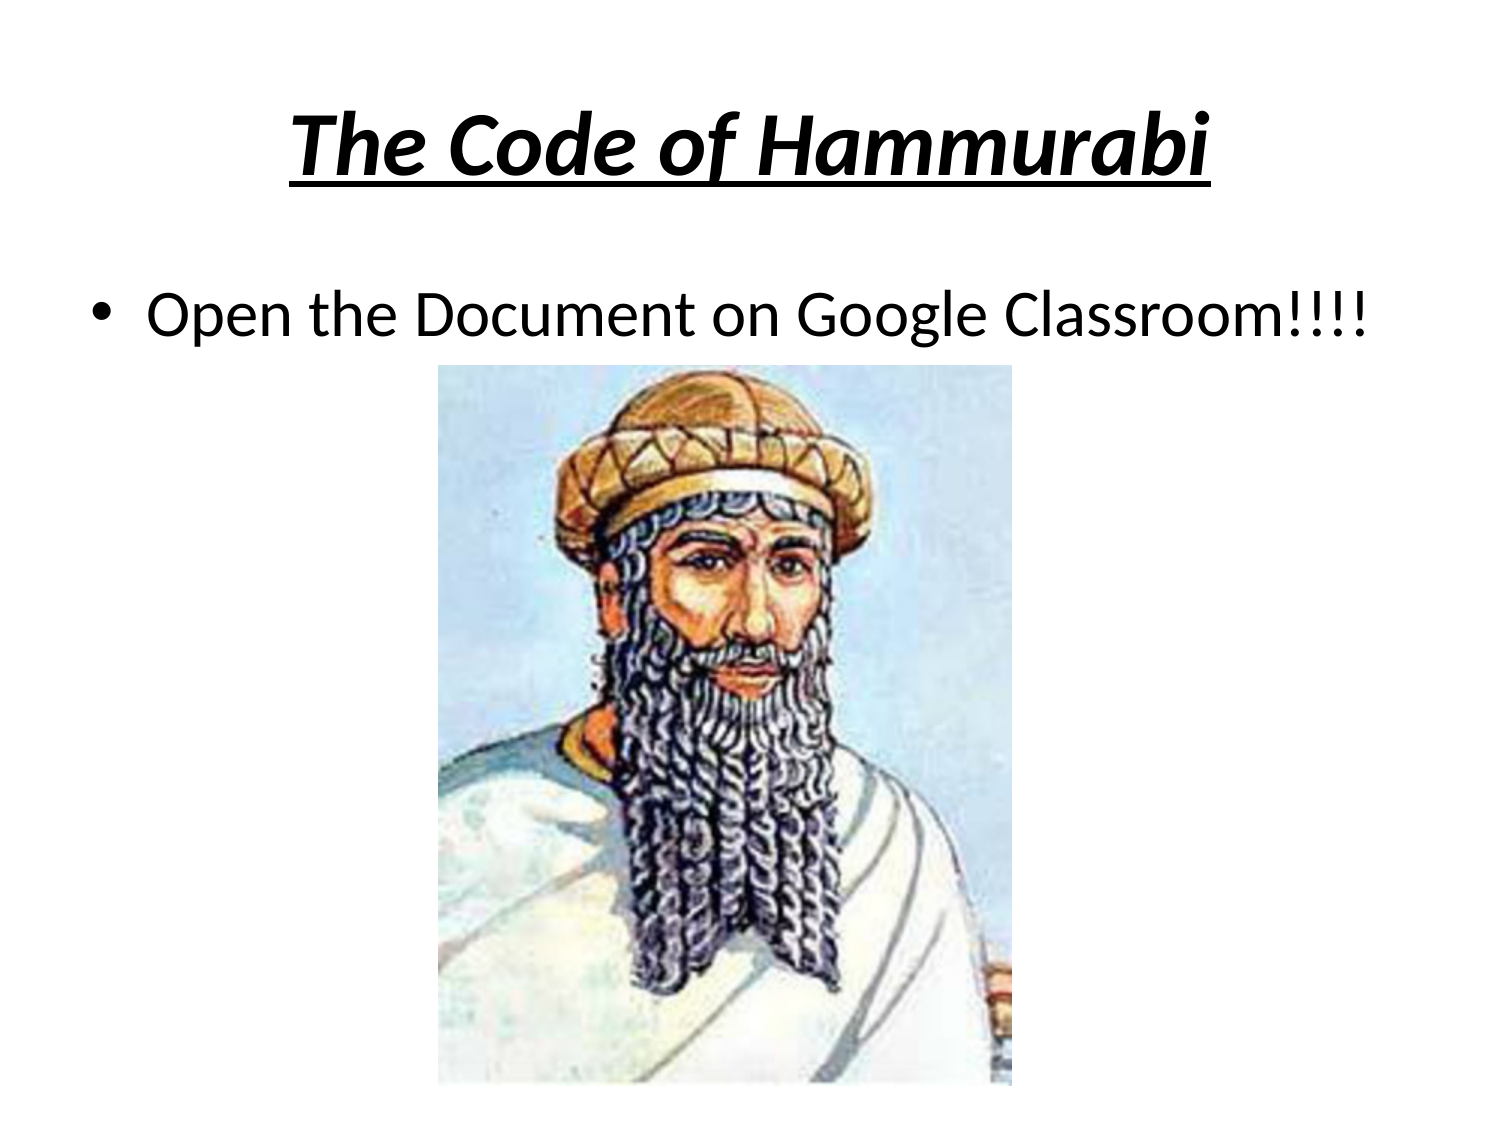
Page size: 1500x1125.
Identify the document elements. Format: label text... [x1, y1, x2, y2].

title The Code of Hammurabi [75, 45, 1425, 233]
list Open the Document on Google Classroom!!!! [75, 262, 1425, 1005]
picture [438, 364, 1012, 1086]
